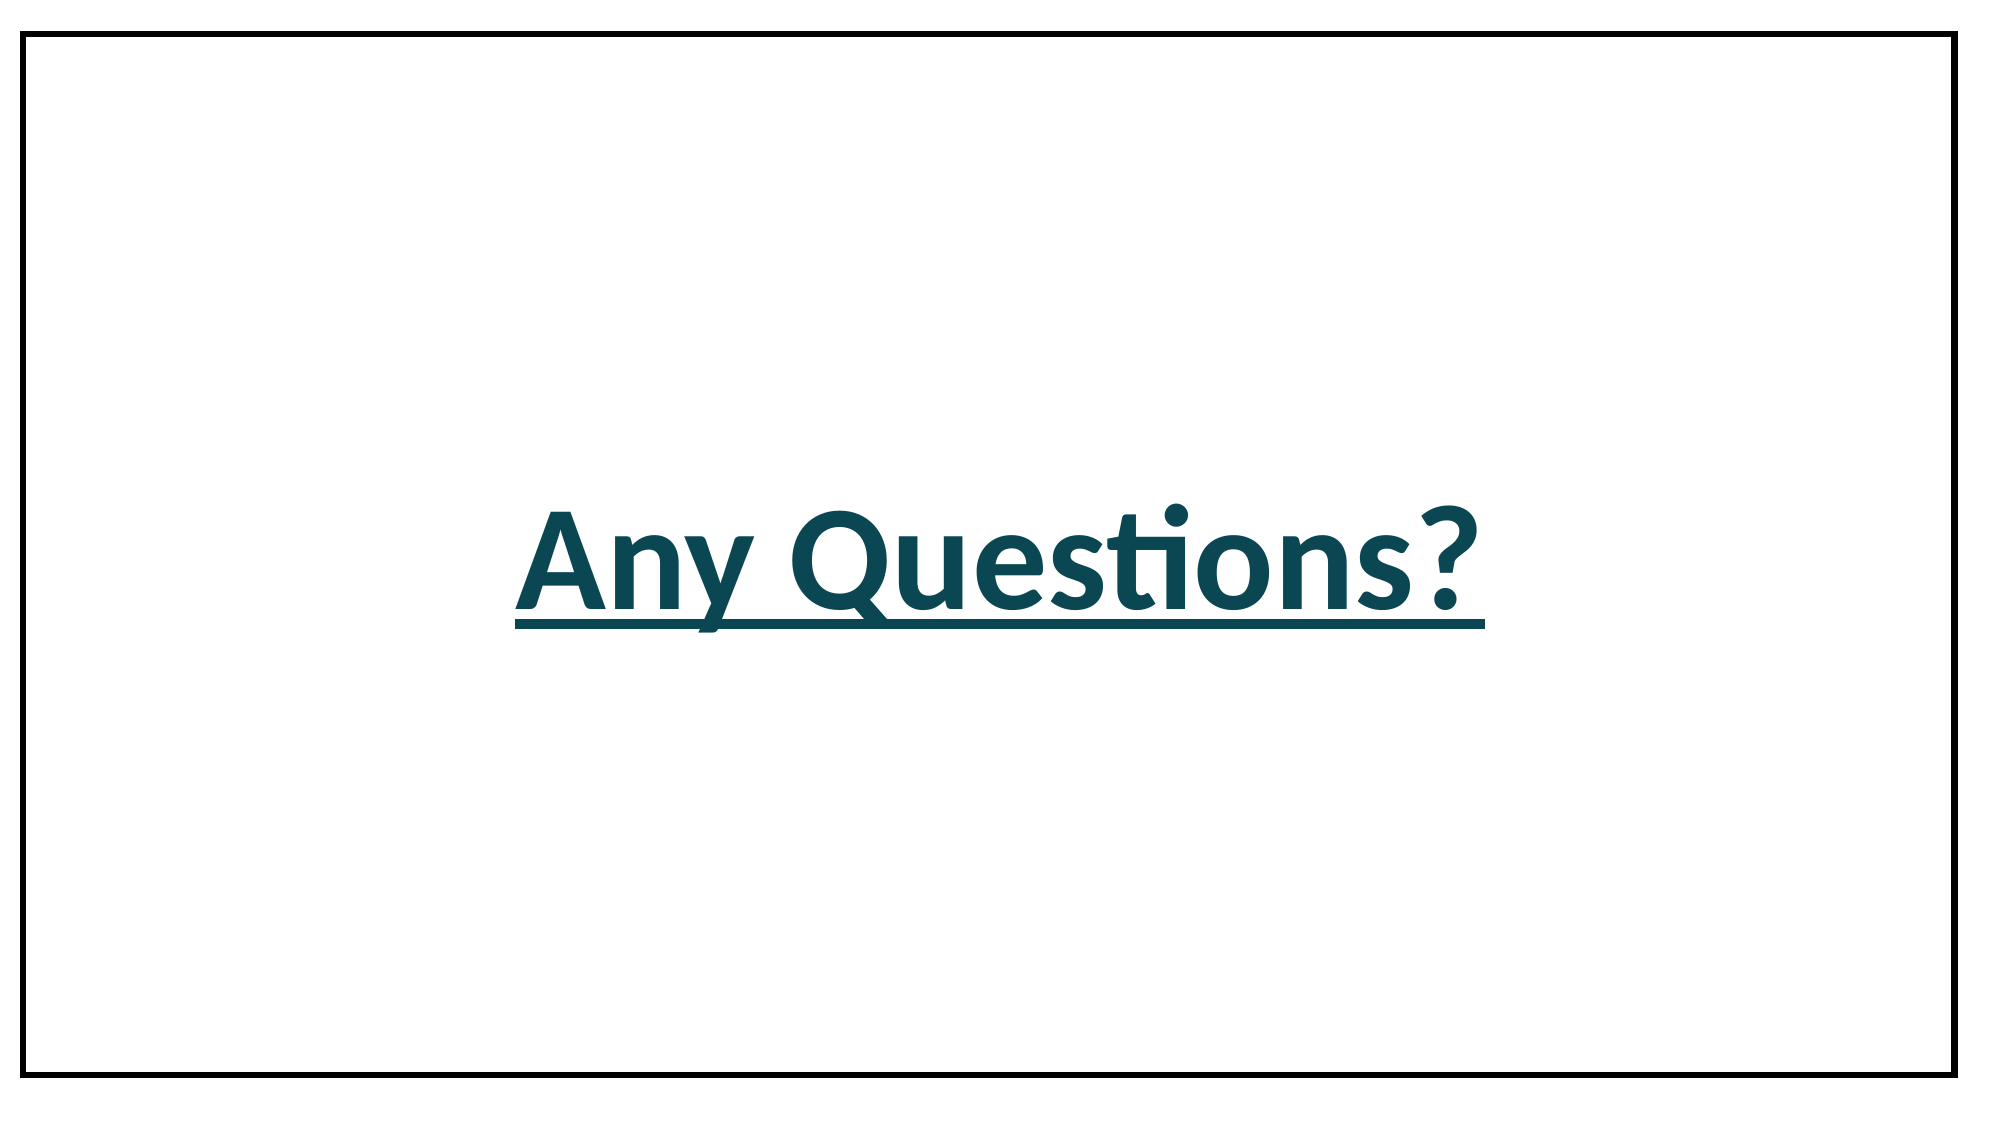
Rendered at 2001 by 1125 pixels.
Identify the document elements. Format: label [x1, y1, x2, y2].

text_box [22, 33, 1956, 1076]
